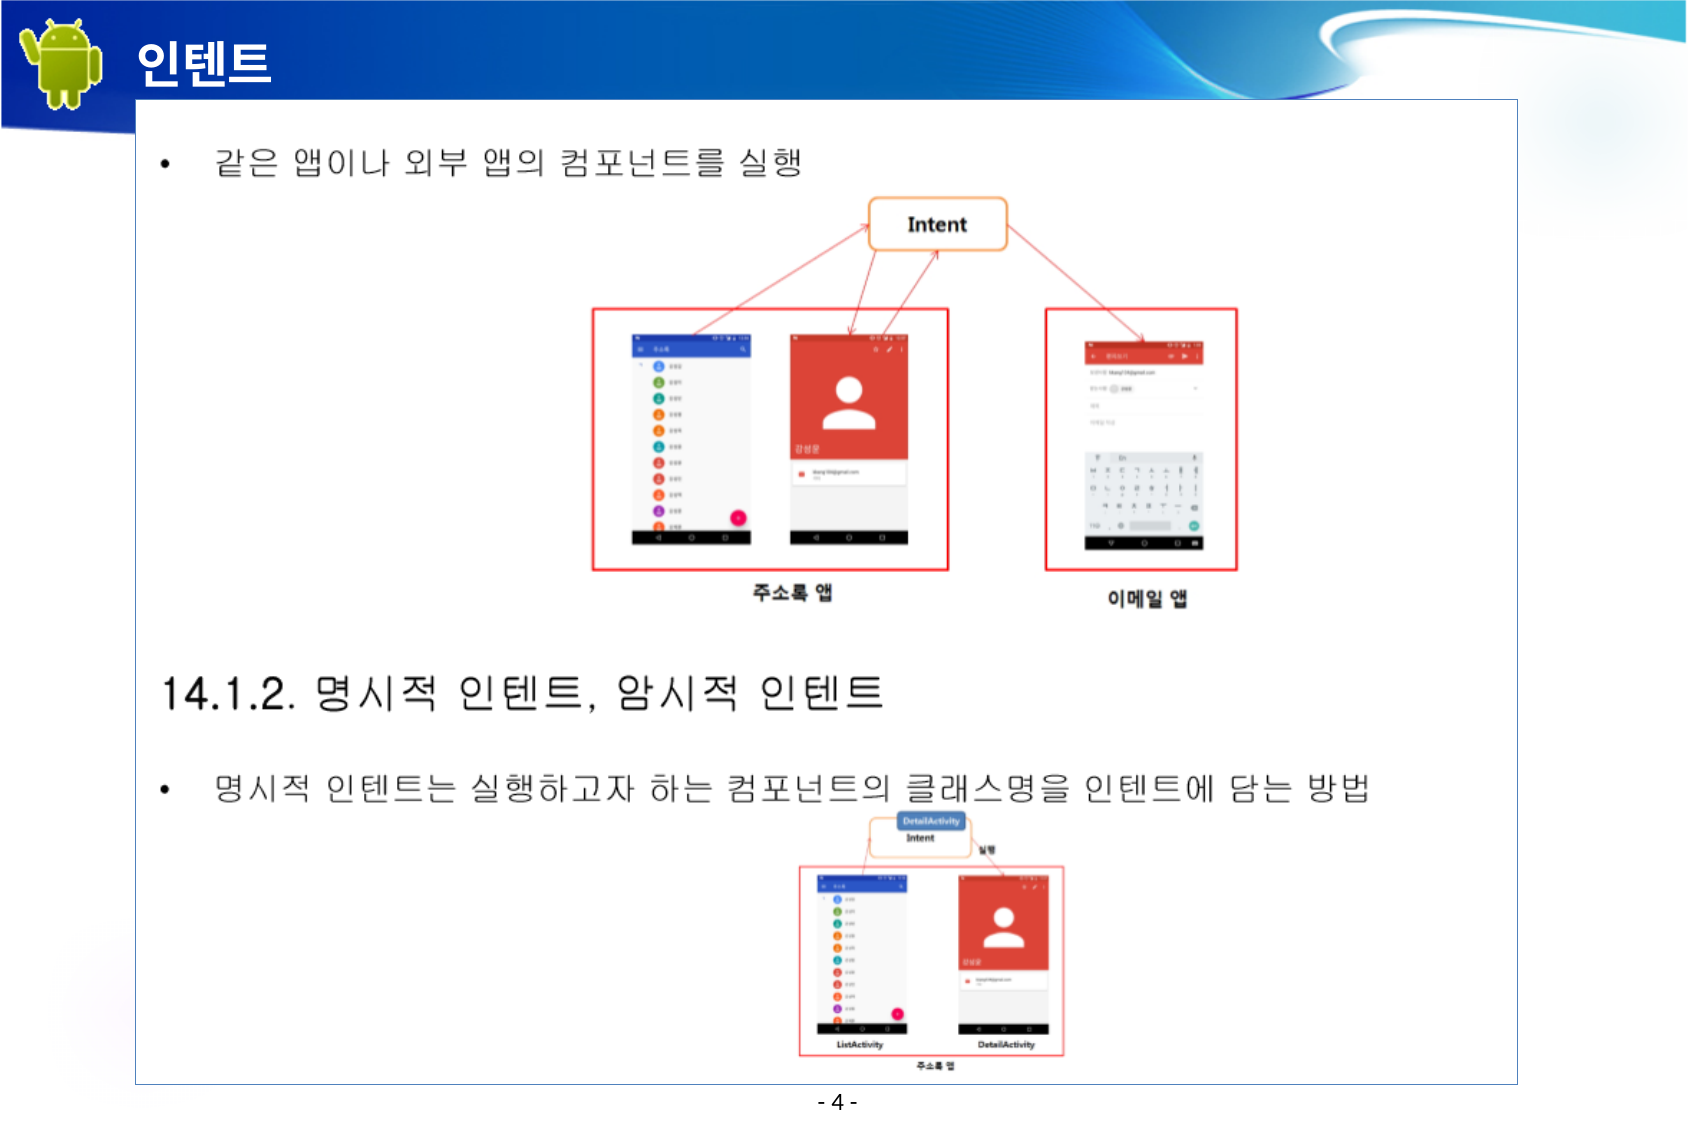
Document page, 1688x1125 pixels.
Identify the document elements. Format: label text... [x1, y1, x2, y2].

title 인텐트 [134, 31, 290, 96]
picture [0, 0, 1688, 1086]
